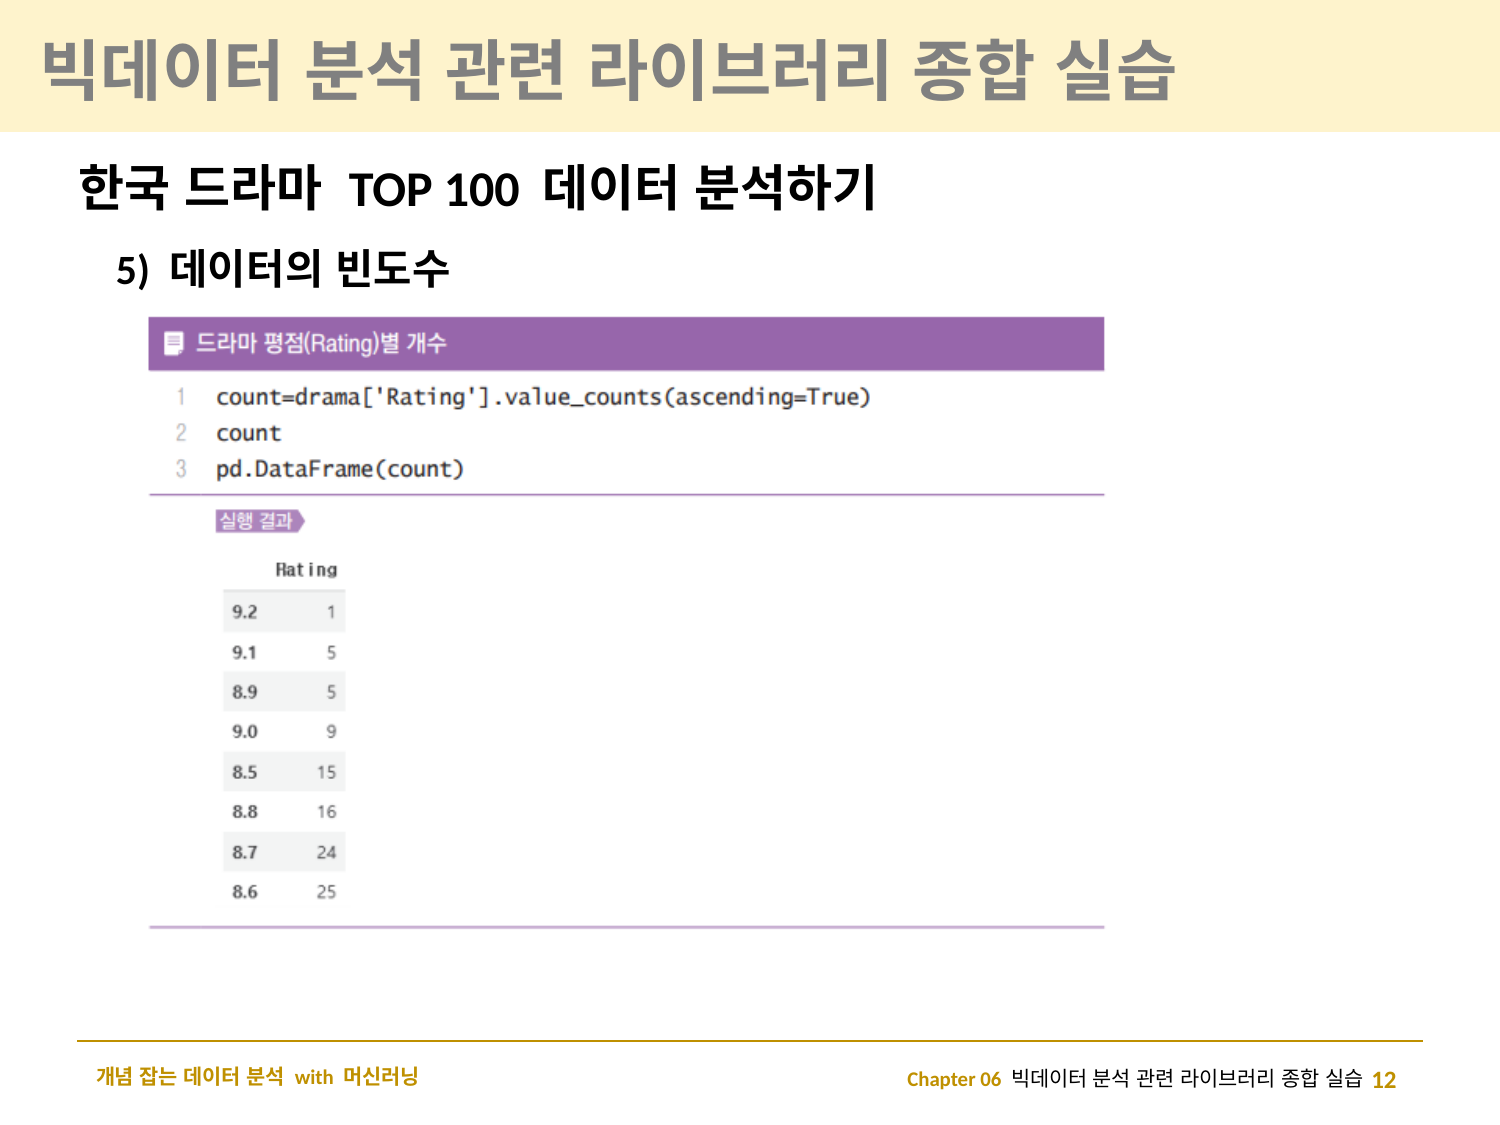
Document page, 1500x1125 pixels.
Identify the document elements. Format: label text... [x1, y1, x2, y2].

list 한국 드라마 TOP 100 데이터 분석하기 [64, 155, 1369, 232]
list 5) 데이터의 빈도수 [100, 241, 1390, 937]
picture [141, 311, 1117, 937]
title 빅데이터 분석 관련 라이브러리 종합 실습 [24, 30, 1319, 119]
